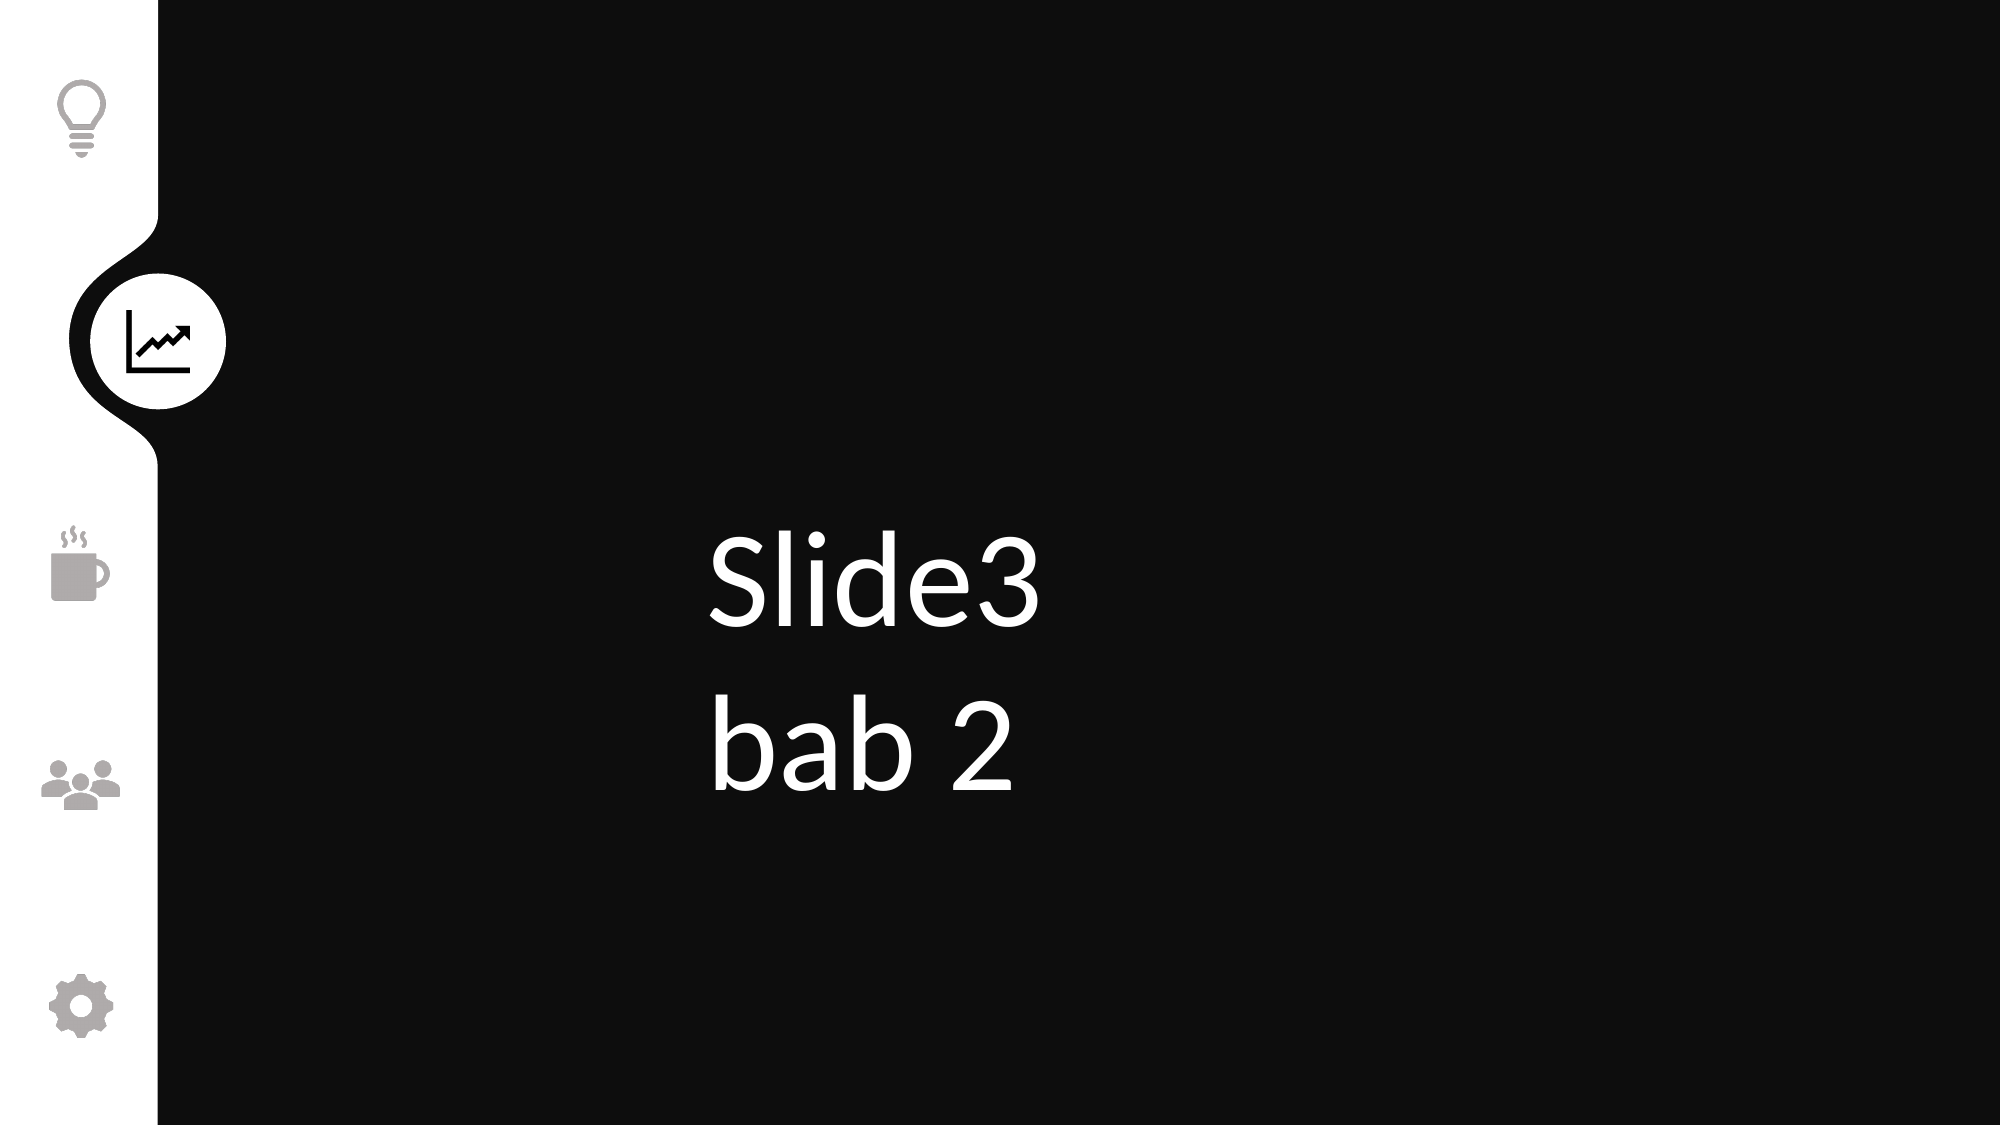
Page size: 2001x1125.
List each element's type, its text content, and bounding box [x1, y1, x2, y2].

picture [37, 74, 126, 164]
picture [36, 295, 125, 385]
picture [36, 518, 125, 608]
picture [36, 961, 126, 1051]
picture [36, 740, 125, 830]
text_box [0, 0, 160, 1125]
text_box Slide3 bab 2 [691, 481, 1265, 991]
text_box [90, 273, 226, 410]
